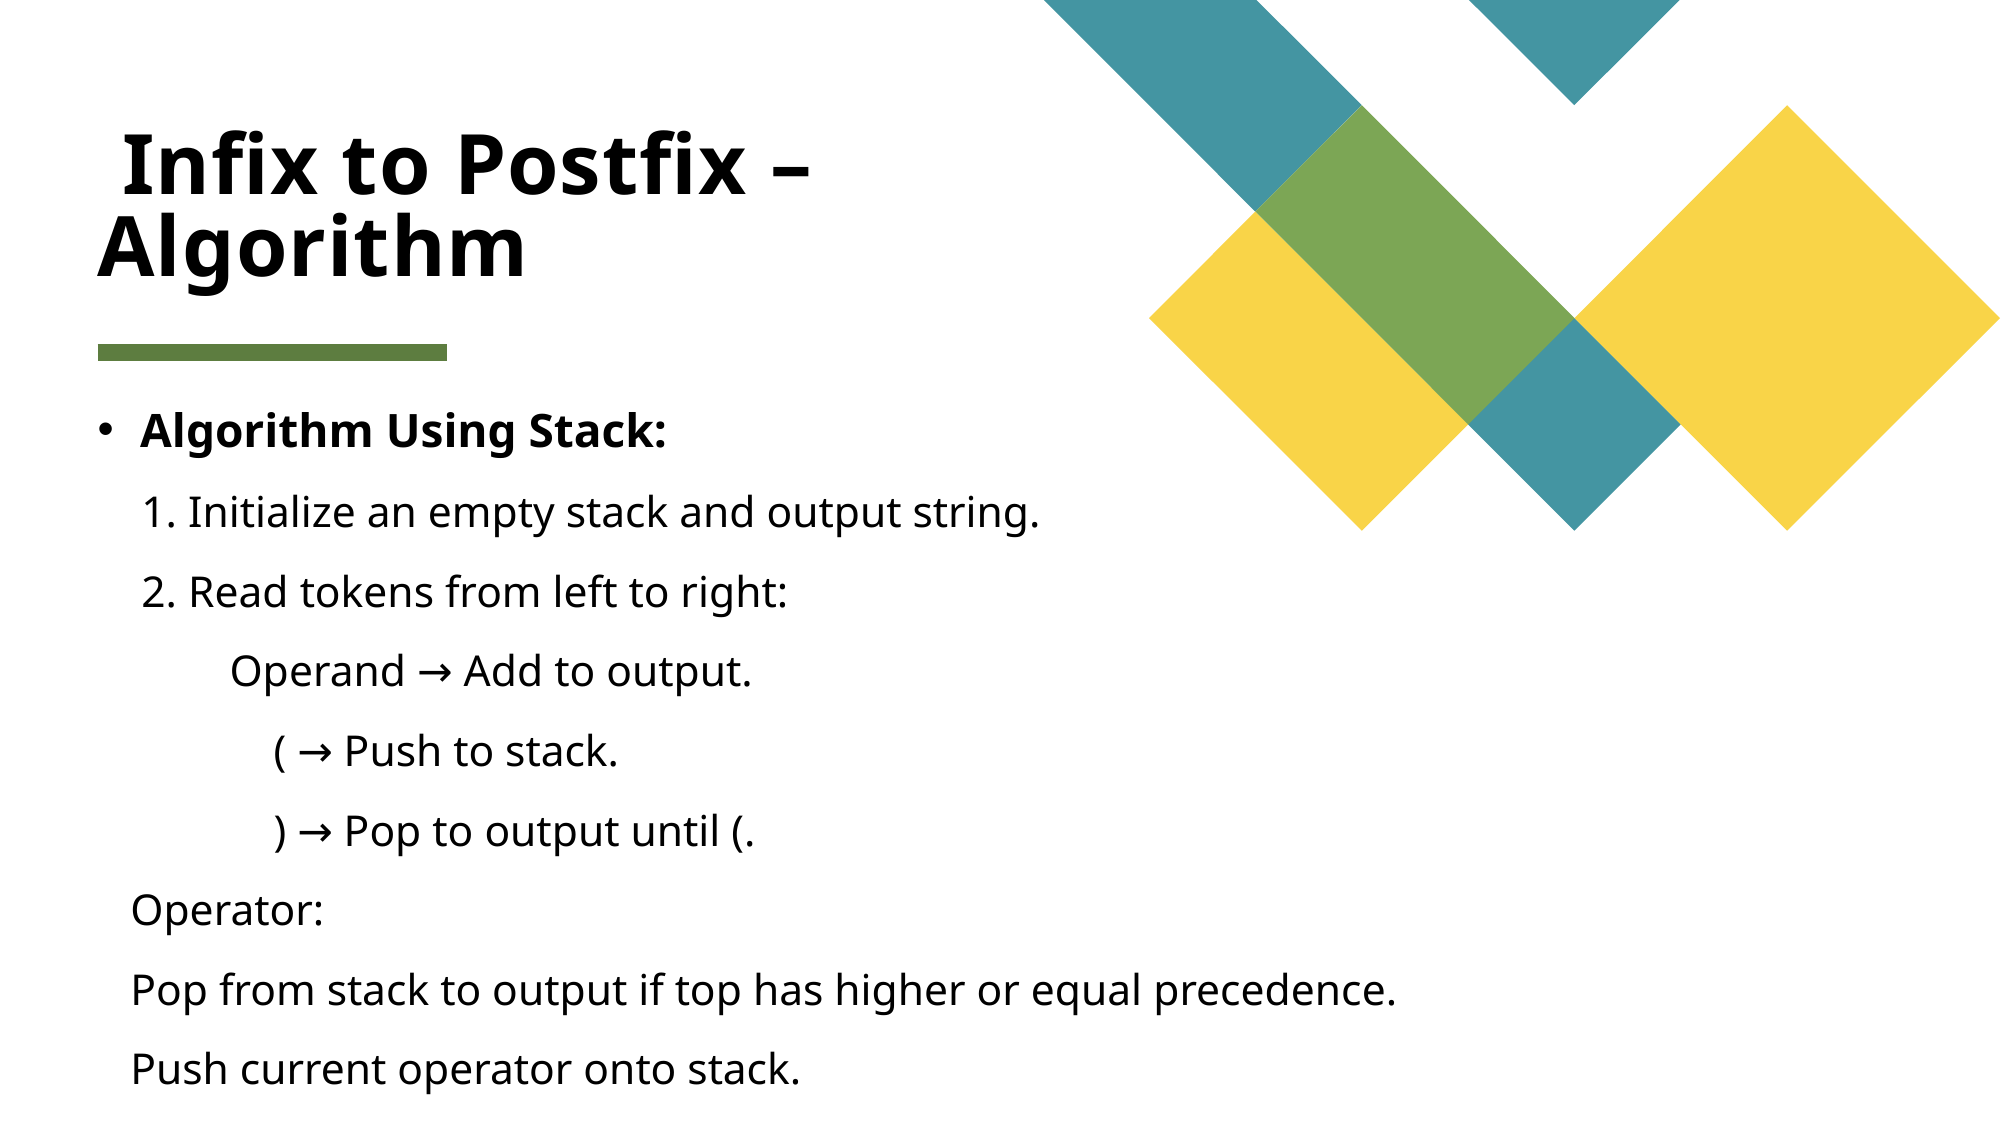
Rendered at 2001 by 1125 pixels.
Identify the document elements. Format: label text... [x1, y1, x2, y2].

title Infix to Postfix – Algorithm [97, 31, 1211, 293]
list Algorithm Using Stack: 1. Initialize an empty stack and output string. 2. Read tokens from left to right: Operand → Add to output. ( → Push to stack. ) → Pop to output until (. Operator: Pop from stack to output if top has higher or equal precedence. Push current operator onto stack. [97, 374, 1807, 1094]
